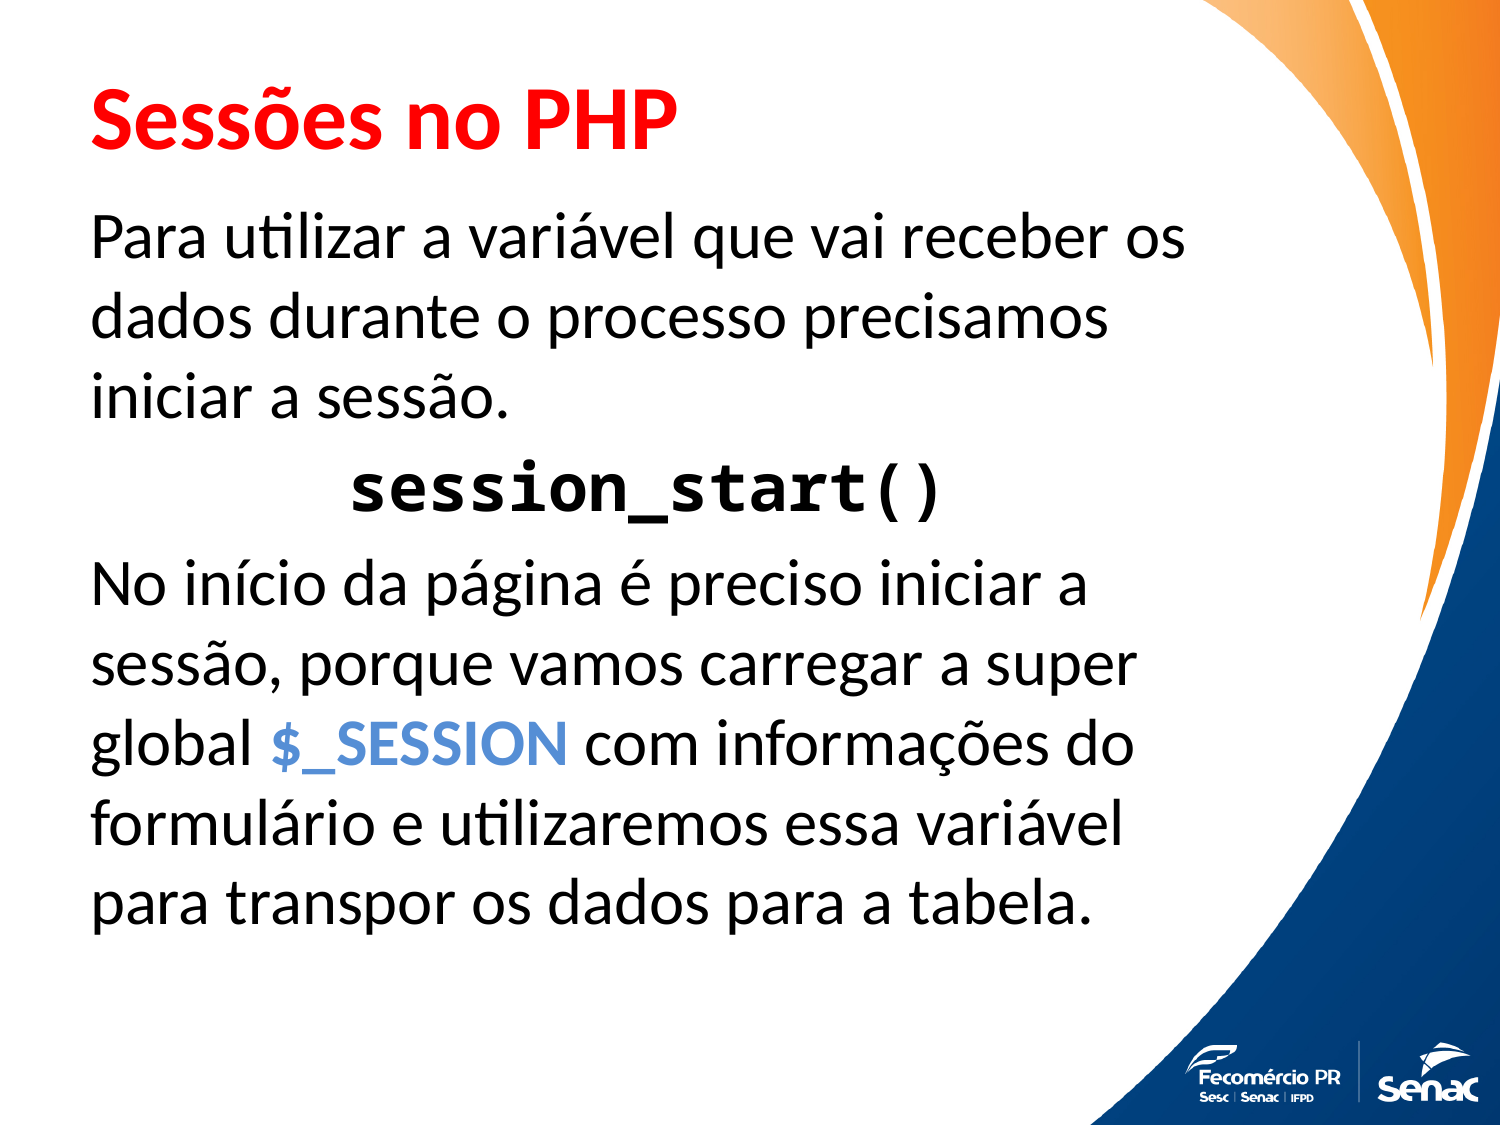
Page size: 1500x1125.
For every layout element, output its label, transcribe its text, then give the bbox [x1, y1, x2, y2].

list Para utilizar a variável que vai receber os dados durante o processo precisamos iniciar a sessão. session_start() No início da página é preciso iniciar a sessão, porque vamos carregar a super global $_SESSION com informações do formulário e utilizaremos essa variável para transpor os dados para a tabela. [75, 184, 1223, 969]
picture [0, 0, 1500, 1125]
title Sessões no PHP [75, 19, 1223, 184]
